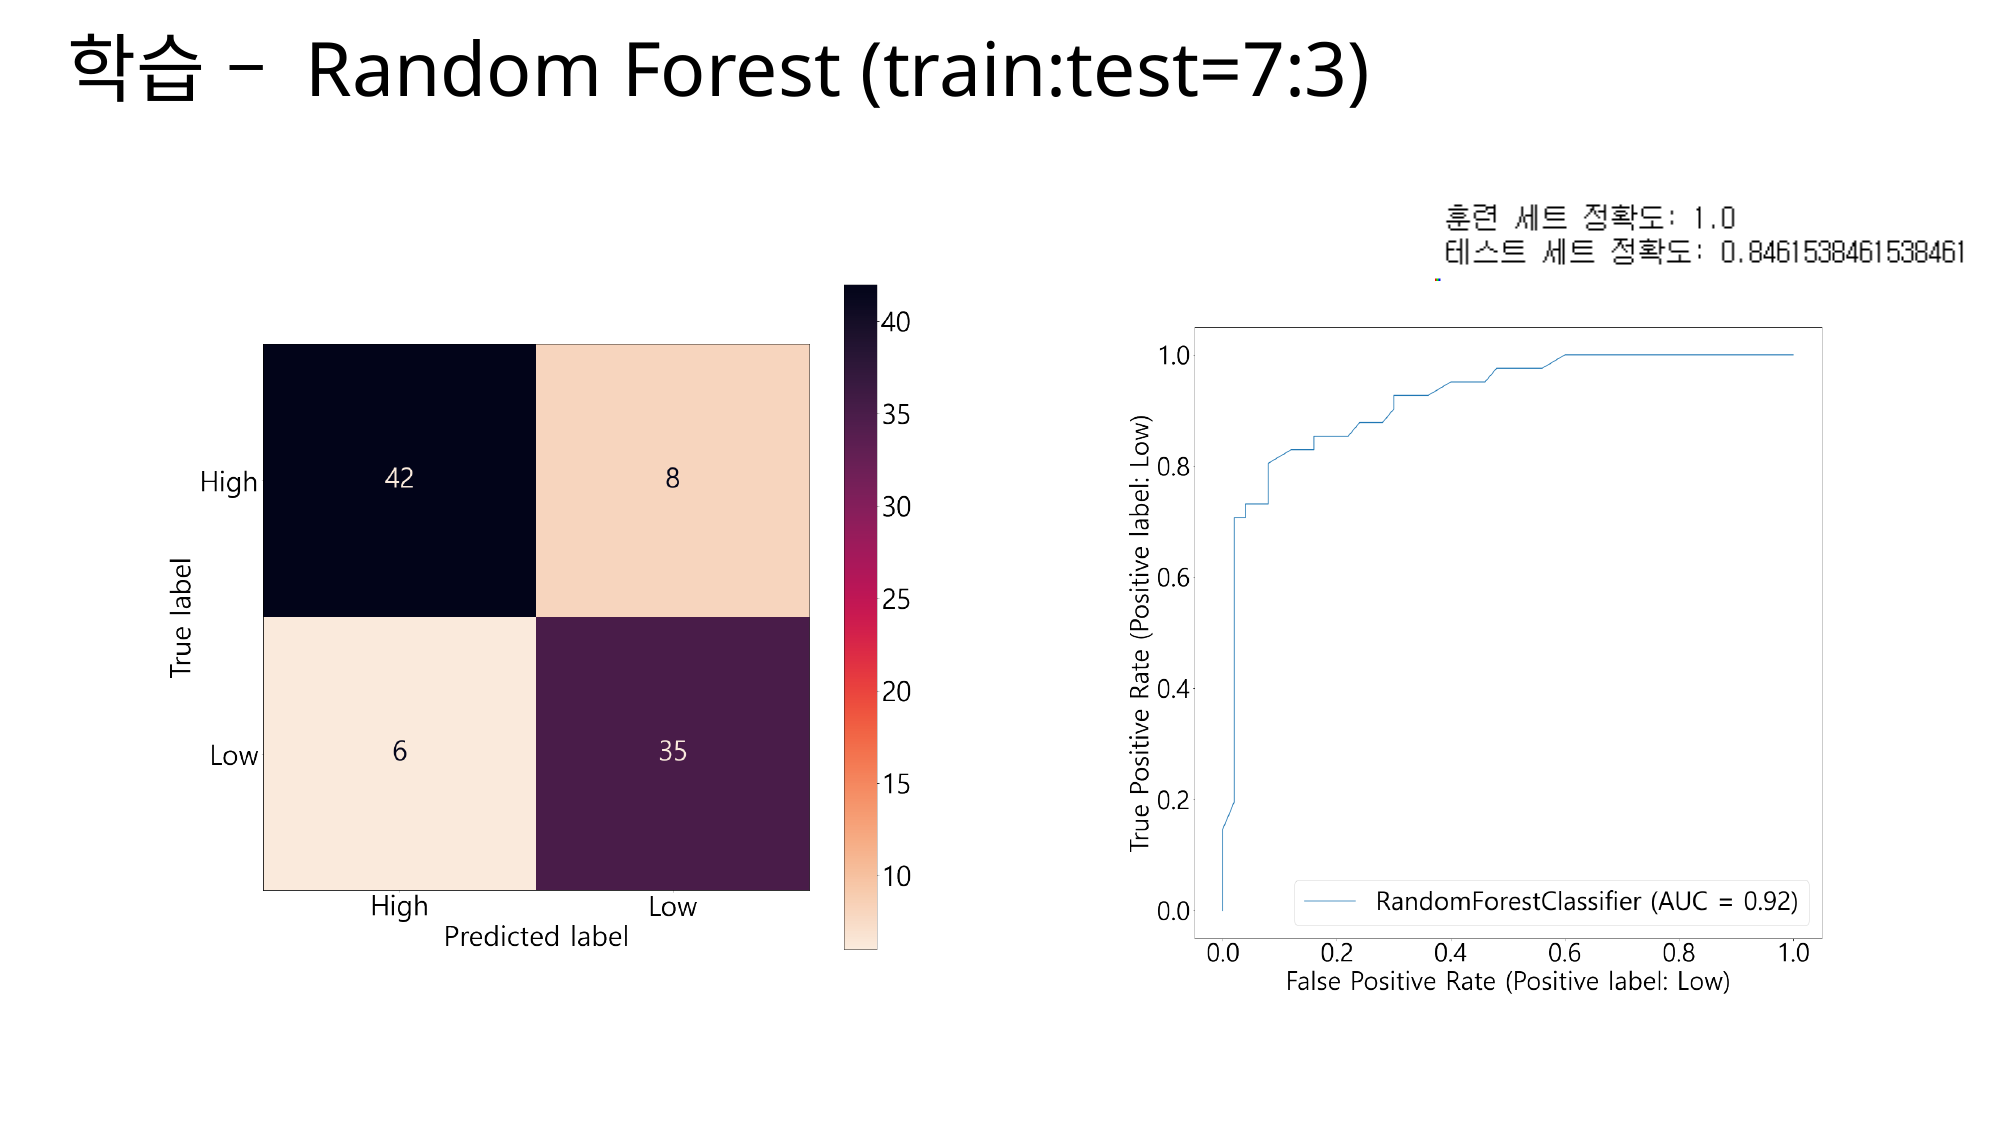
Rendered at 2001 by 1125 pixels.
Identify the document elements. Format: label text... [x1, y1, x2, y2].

title 학습 – Random Forest (train:test=7:3) [52, 16, 1778, 128]
picture [165, 280, 915, 956]
picture [1435, 197, 1969, 281]
picture [1125, 323, 1825, 999]
